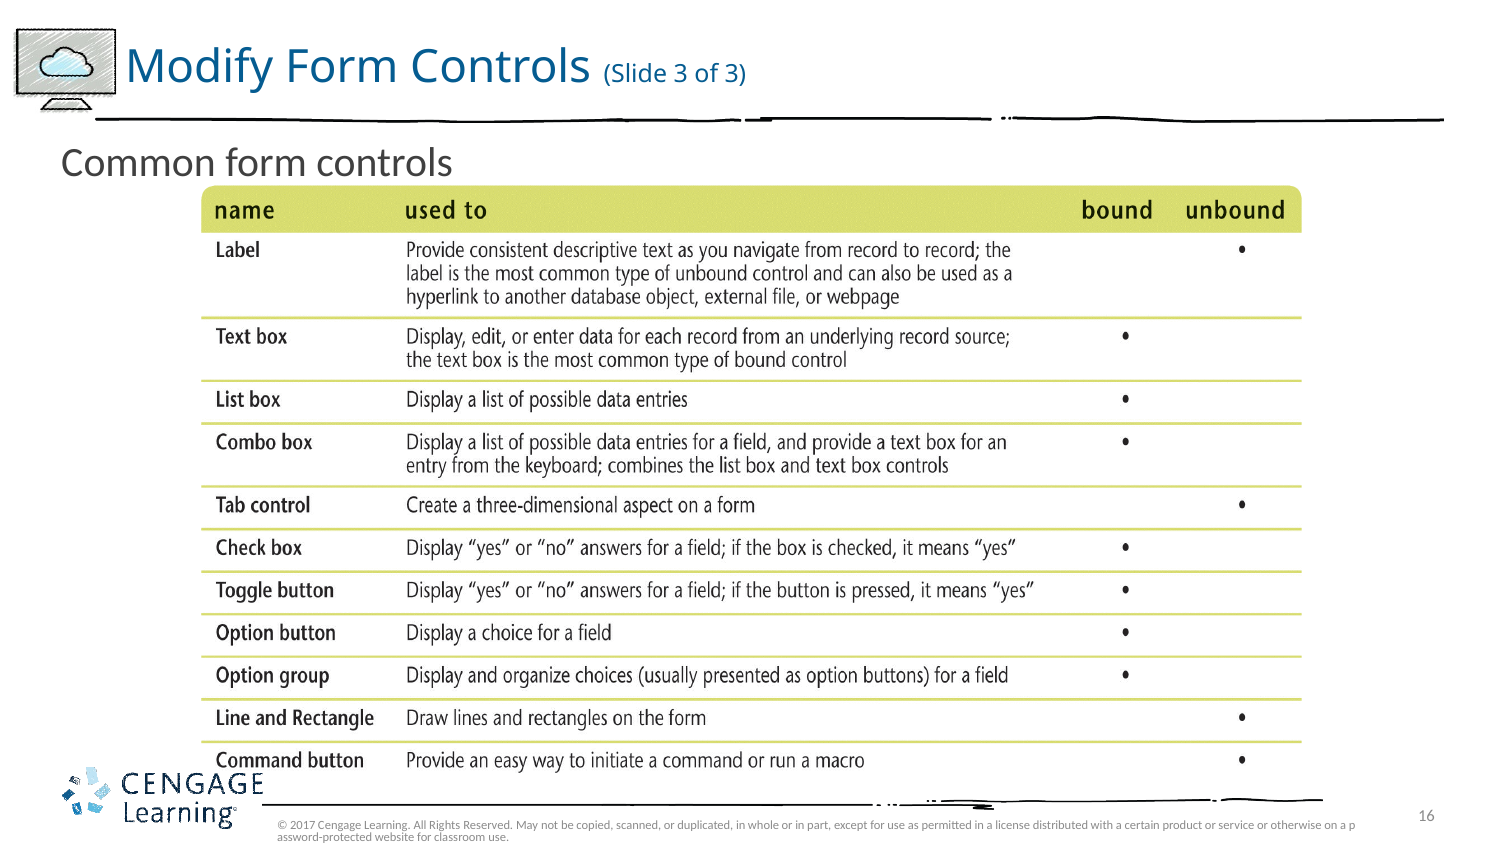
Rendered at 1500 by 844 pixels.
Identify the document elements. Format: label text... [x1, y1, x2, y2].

picture [62, 185, 1323, 829]
list Common form controls [61, 138, 1442, 186]
title Modify Form Controls (Slide 3 of 3) [125, 44, 1442, 92]
picture [95, 116, 1444, 123]
footer © 2017 Cengage Learning. All Rights Reserved. May not be copied, scanned, or duplicated, in whole or in part, except for use as permitted in a license distributed with a certain product or service or otherwise on a password-protected website for classroom use. [262, 809, 1375, 840]
picture [13, 27, 117, 114]
